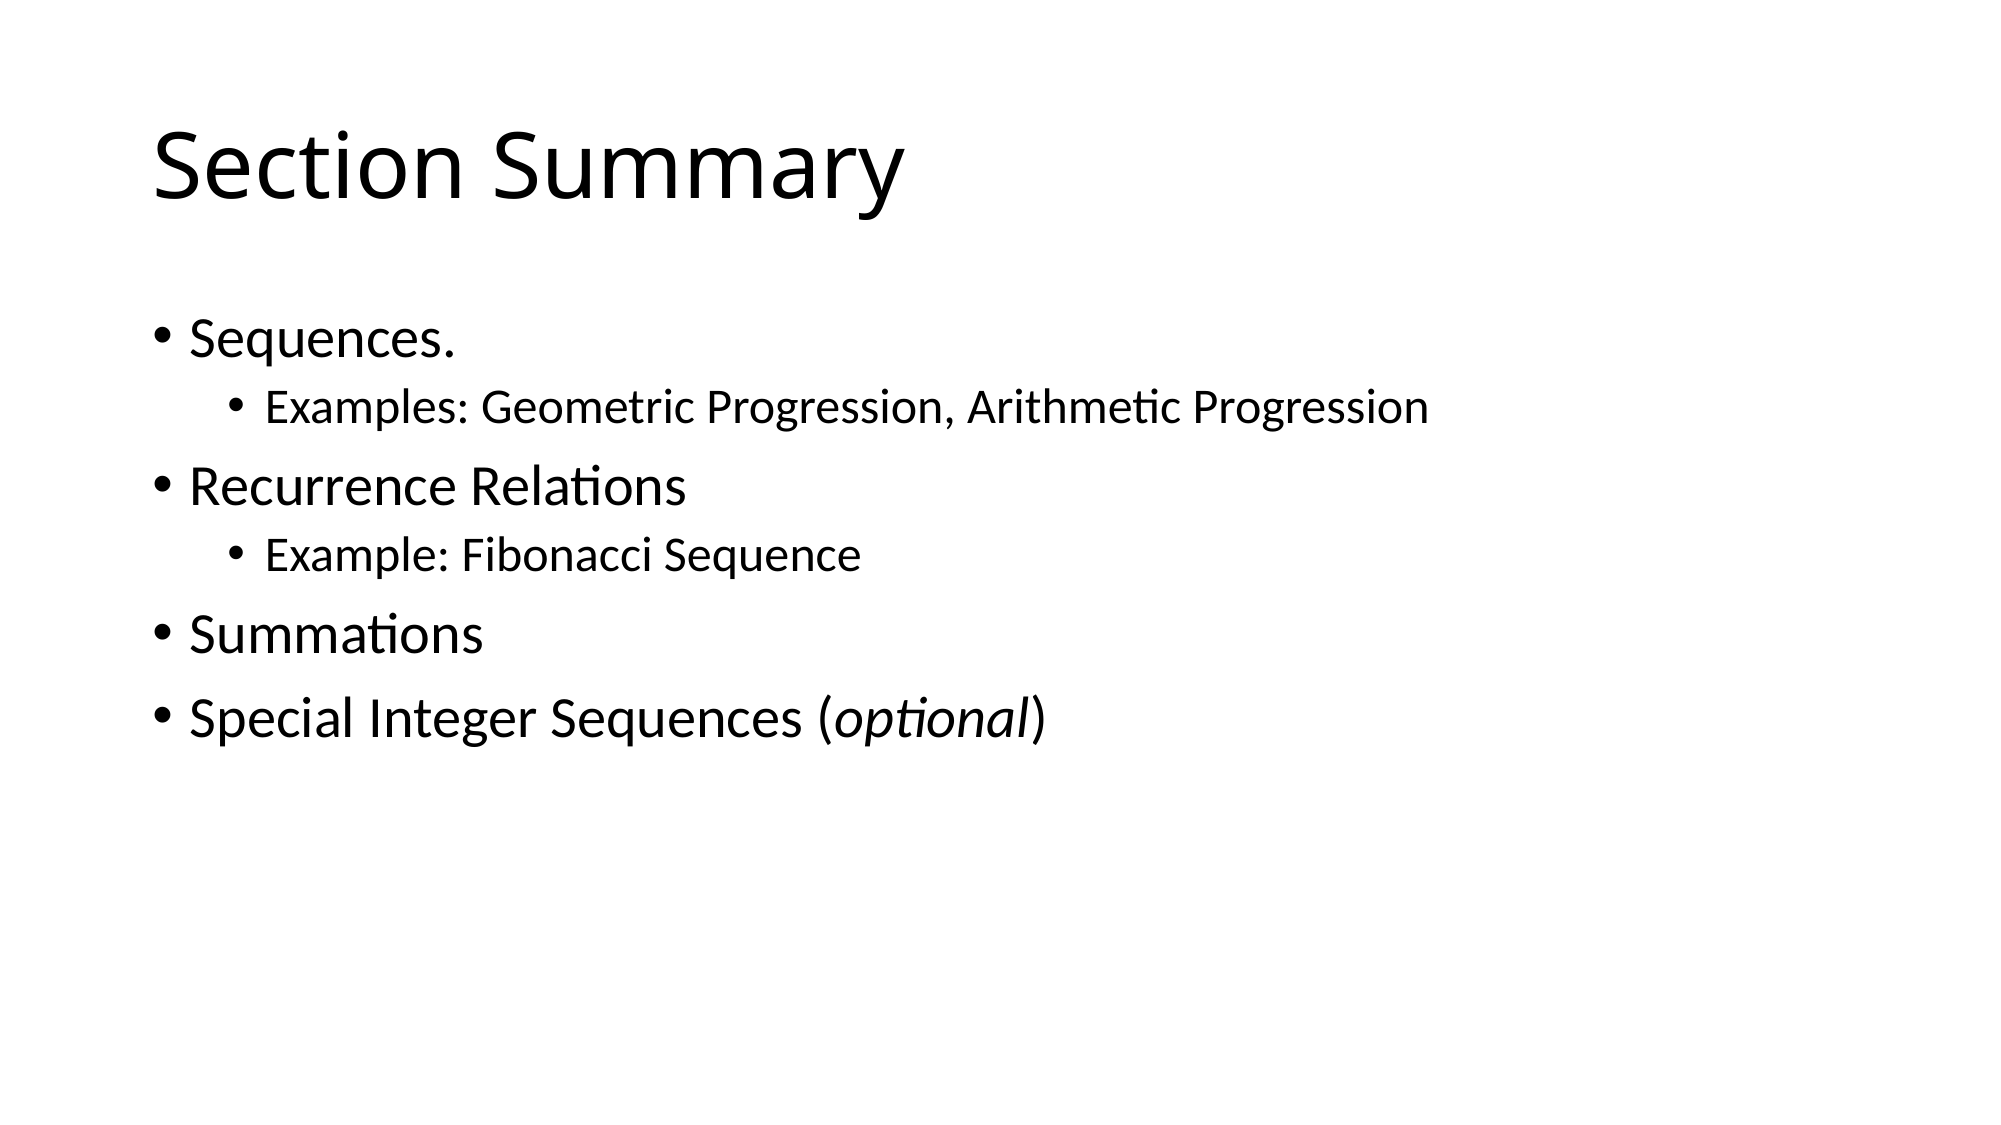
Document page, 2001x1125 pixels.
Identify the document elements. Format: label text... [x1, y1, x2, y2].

list Sequences. Examples: Geometric Progression, Arithmetic Progression Recurrence Relations Example: Fibonacci Sequence Summations Special Integer Sequences (optional) [137, 299, 1863, 1014]
title Section Summary [137, 59, 1863, 278]
